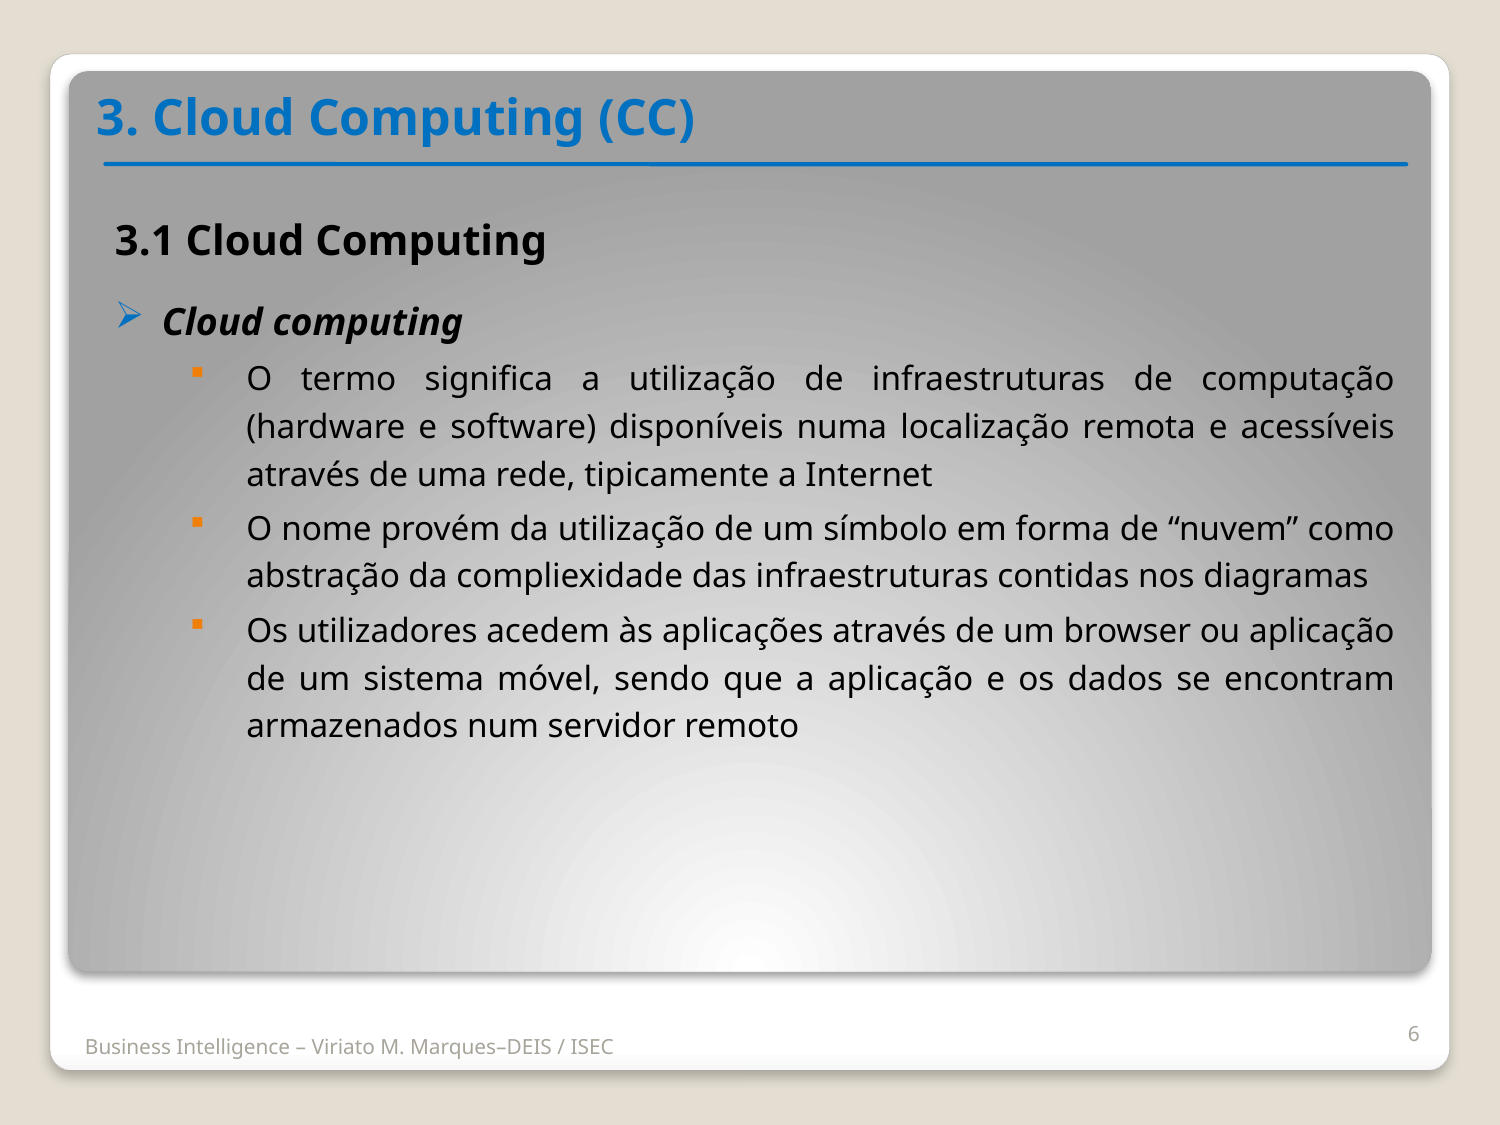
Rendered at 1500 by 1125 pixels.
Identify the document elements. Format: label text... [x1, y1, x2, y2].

text_box 3. Cloud Computing (CC) [82, 70, 1393, 153]
text_box 3.1 Cloud Computing Cloud computing O termo significa a utilização de infraestruturas de computação (hardware e software) disponíveis numa localização remota e acessíveis através de uma rede, tipicamente a Internet O nome provém da utilização de um símbolo em forma de “nuvem” como abstração da compliexidade das infraestruturas contidas nos diagramas Os utilizadores acedem às aplicações através de um browser ou aplicação de um sistema móvel, sendo que a aplicação e os dados se encontram armazenados num servidor remoto [100, 196, 1412, 752]
slide_number 6 [1359, 996, 1435, 1056]
footer Business Intelligence – Viriato M. Marques–DEIS / ISEC [70, 1006, 692, 1067]
text_box [93, 281, 411, 856]
